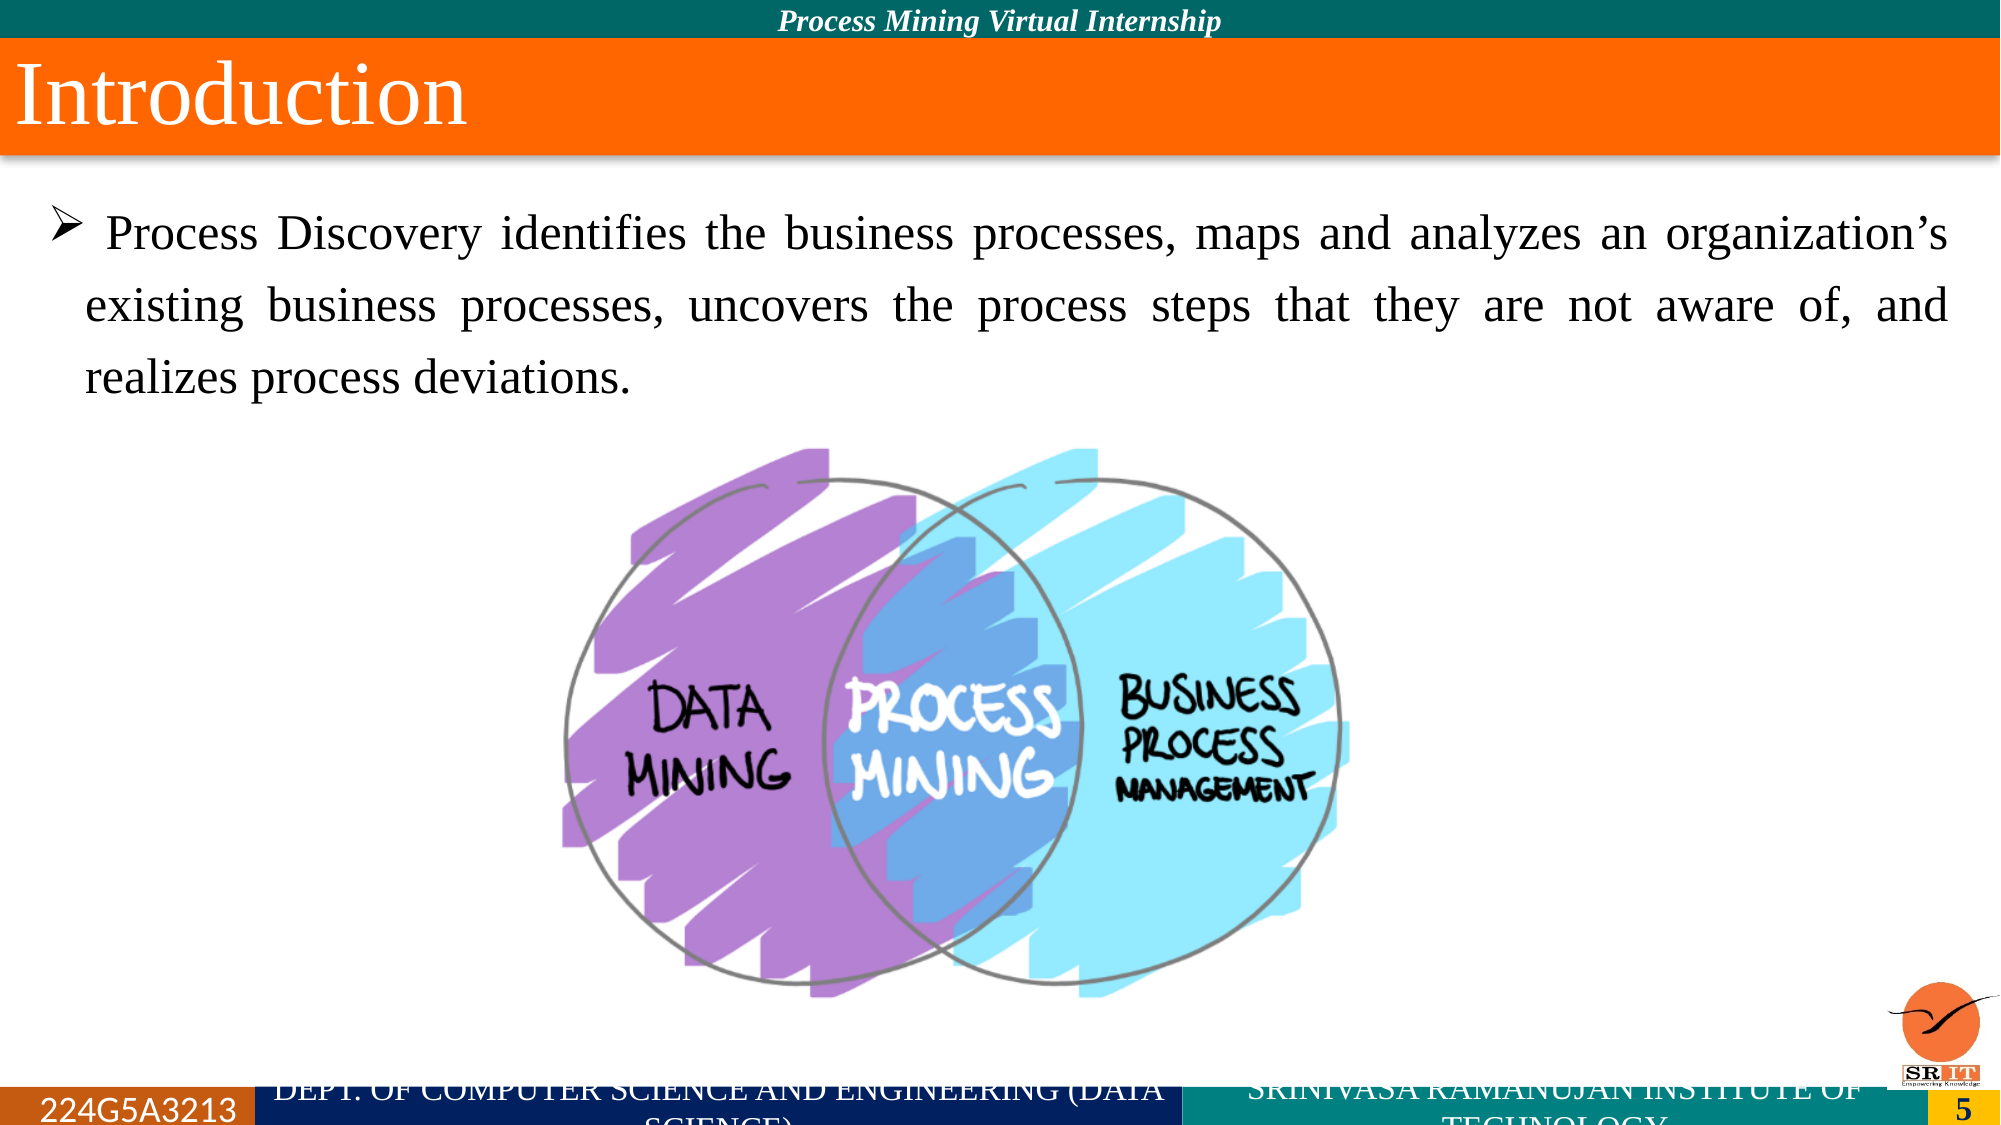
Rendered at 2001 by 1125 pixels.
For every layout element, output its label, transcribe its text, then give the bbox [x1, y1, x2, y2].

picture [487, 424, 1371, 1031]
picture [1887, 977, 2000, 1090]
text_box 224G5A3213 [0, 1089, 252, 1125]
title Introduction [0, 38, 2000, 156]
list Process Discovery identifies the business processes, maps and analyzes an organization’s existing business processes, uncovers the process steps that they are not aware of, and realizes process deviations. [32, 179, 1965, 1065]
